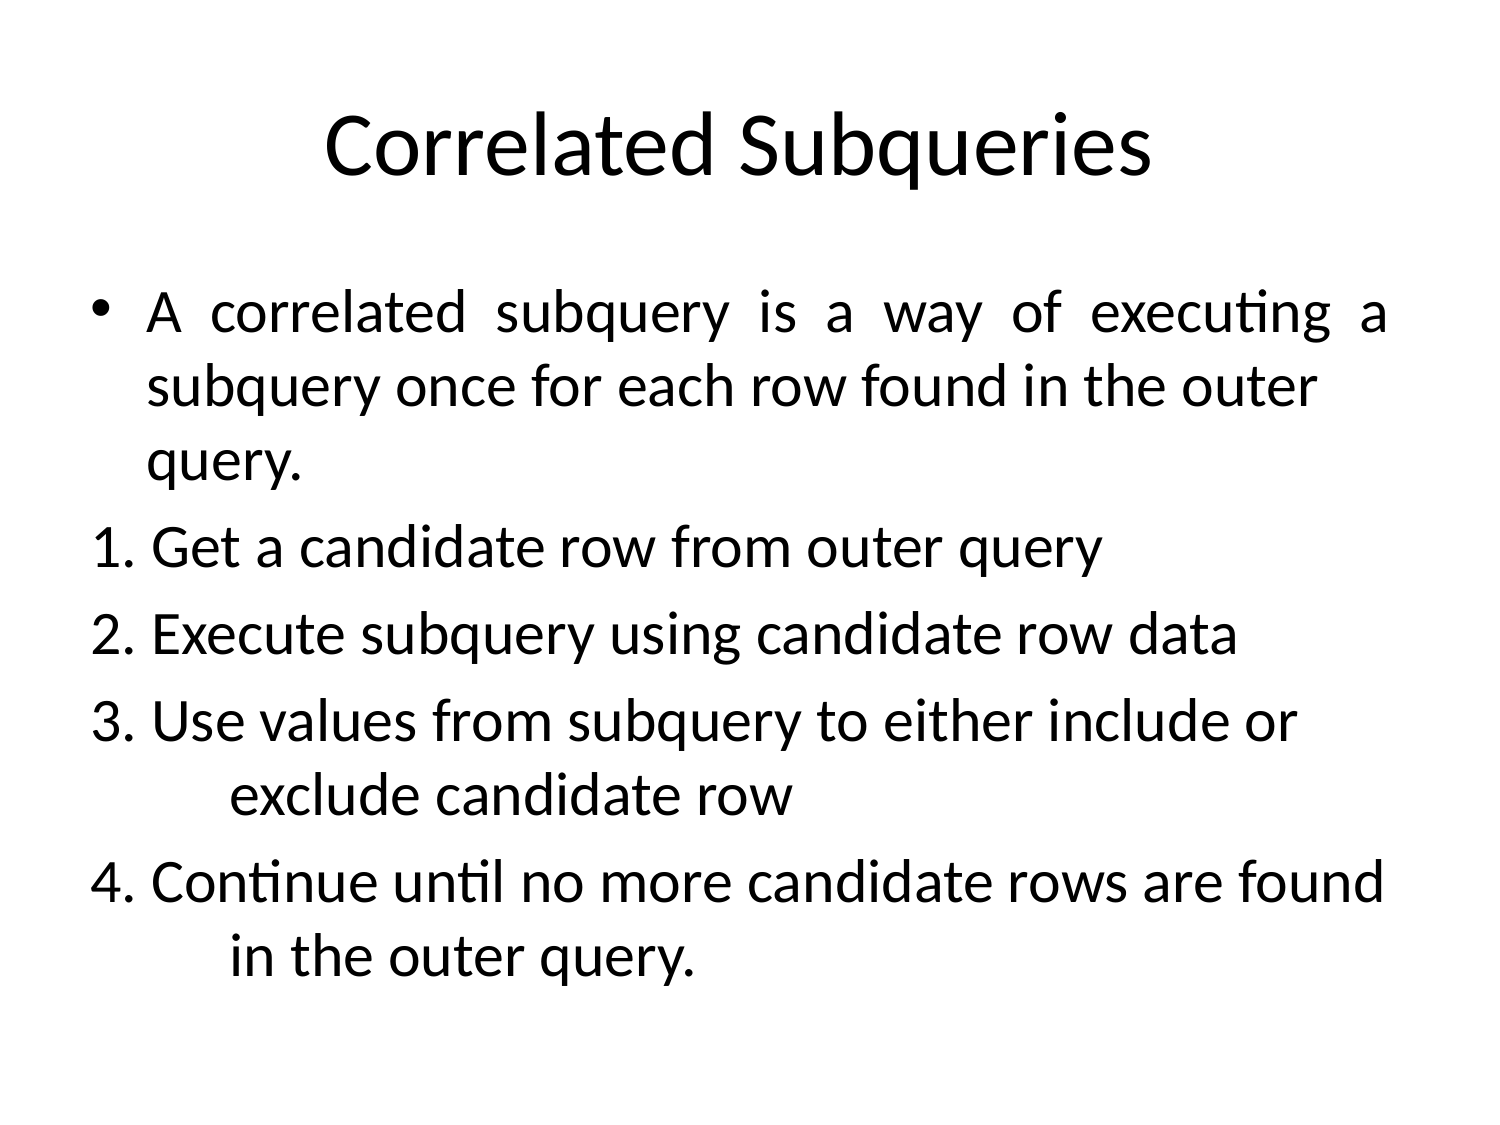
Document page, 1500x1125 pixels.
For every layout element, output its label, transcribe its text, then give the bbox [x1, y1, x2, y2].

list A correlated subquery is a way of executing a subquery once for each row found in the outer query. 1. Get a candidate row from outer query 2. Execute subquery using candidate row data 3. Use values from subquery to either include or exclude candidate row 4. Continue until no more candidate rows are found in the outer query. [75, 262, 1425, 1005]
title Correlated Subqueries [75, 45, 1425, 233]
